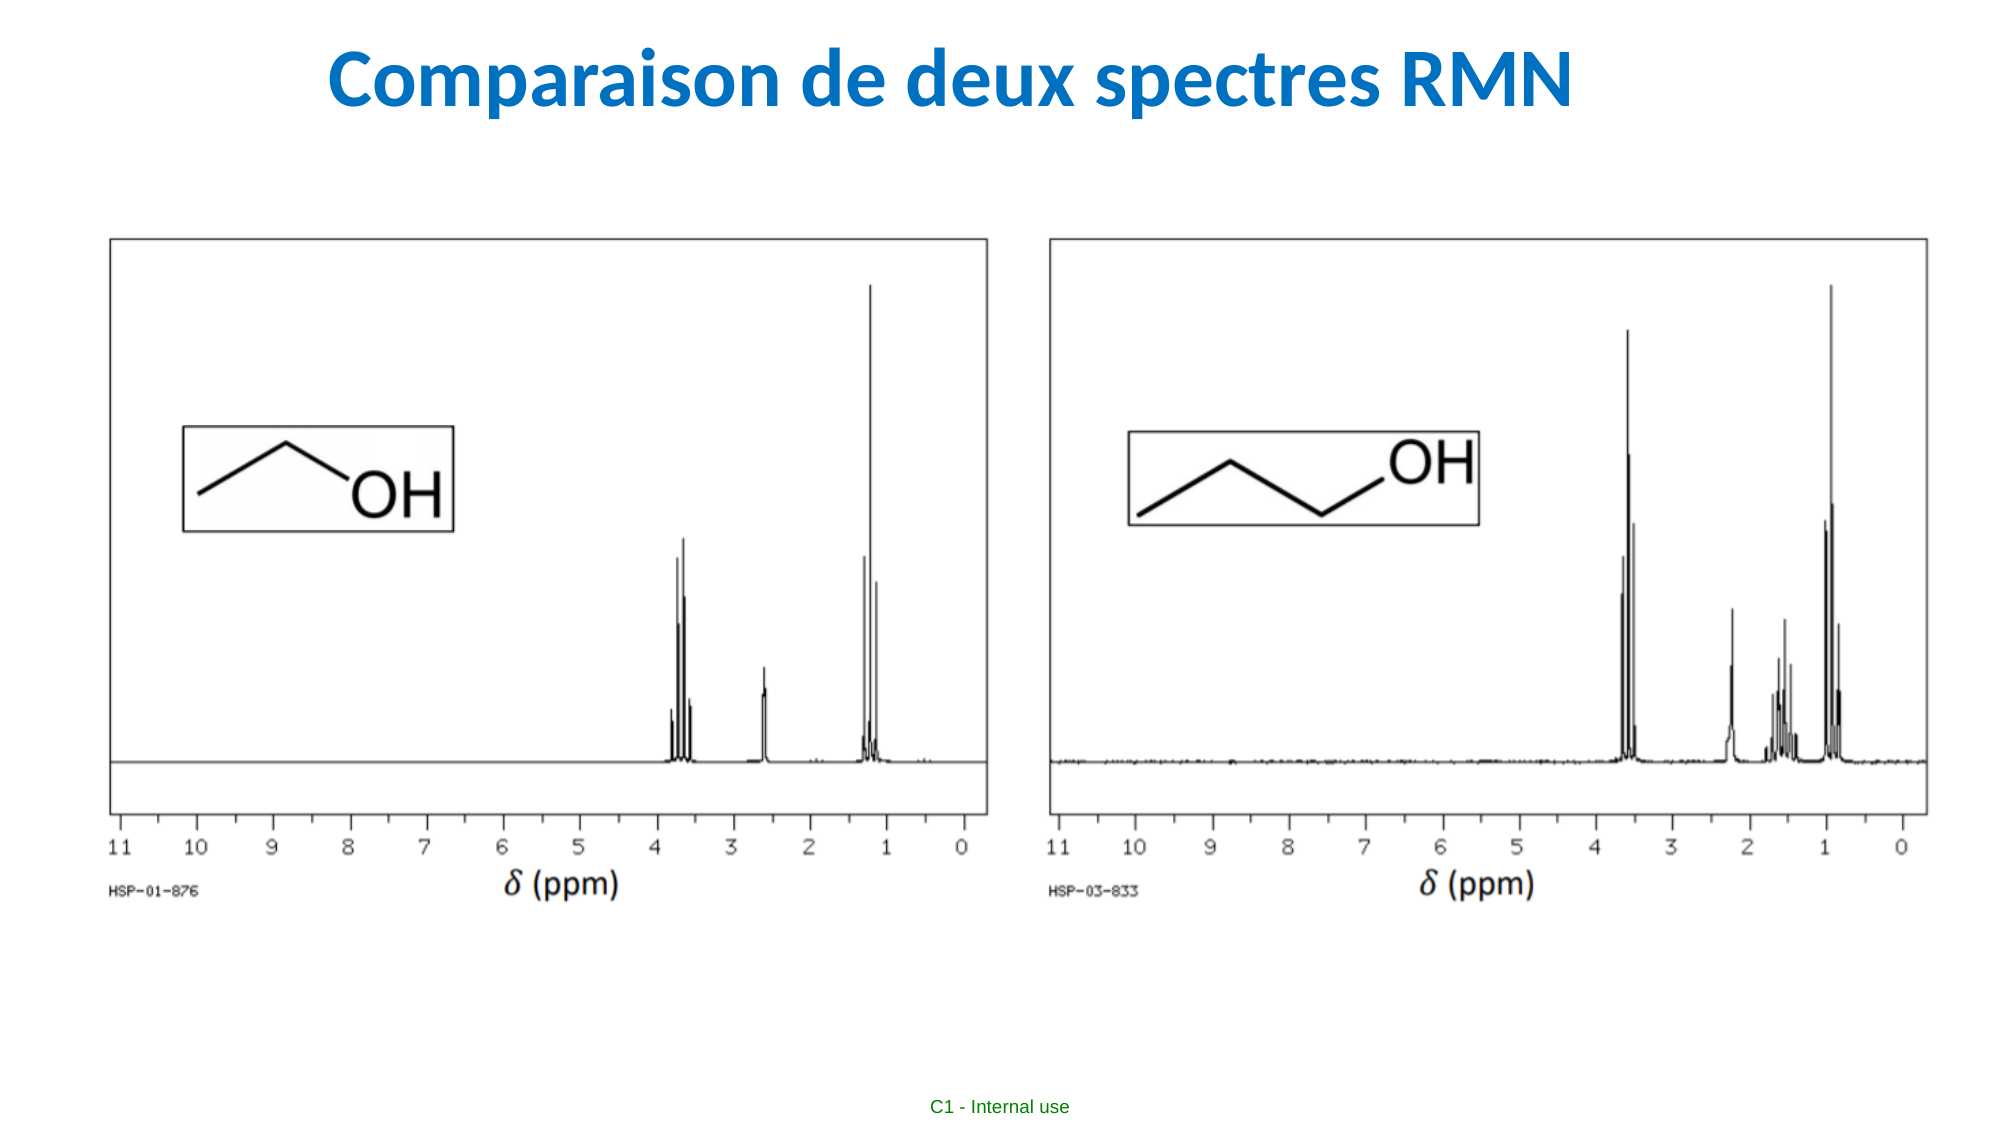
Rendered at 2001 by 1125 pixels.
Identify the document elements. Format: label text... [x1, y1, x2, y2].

text_box Comparaison de deux spectres RMN [15, 16, 1888, 131]
picture [92, 225, 1943, 920]
